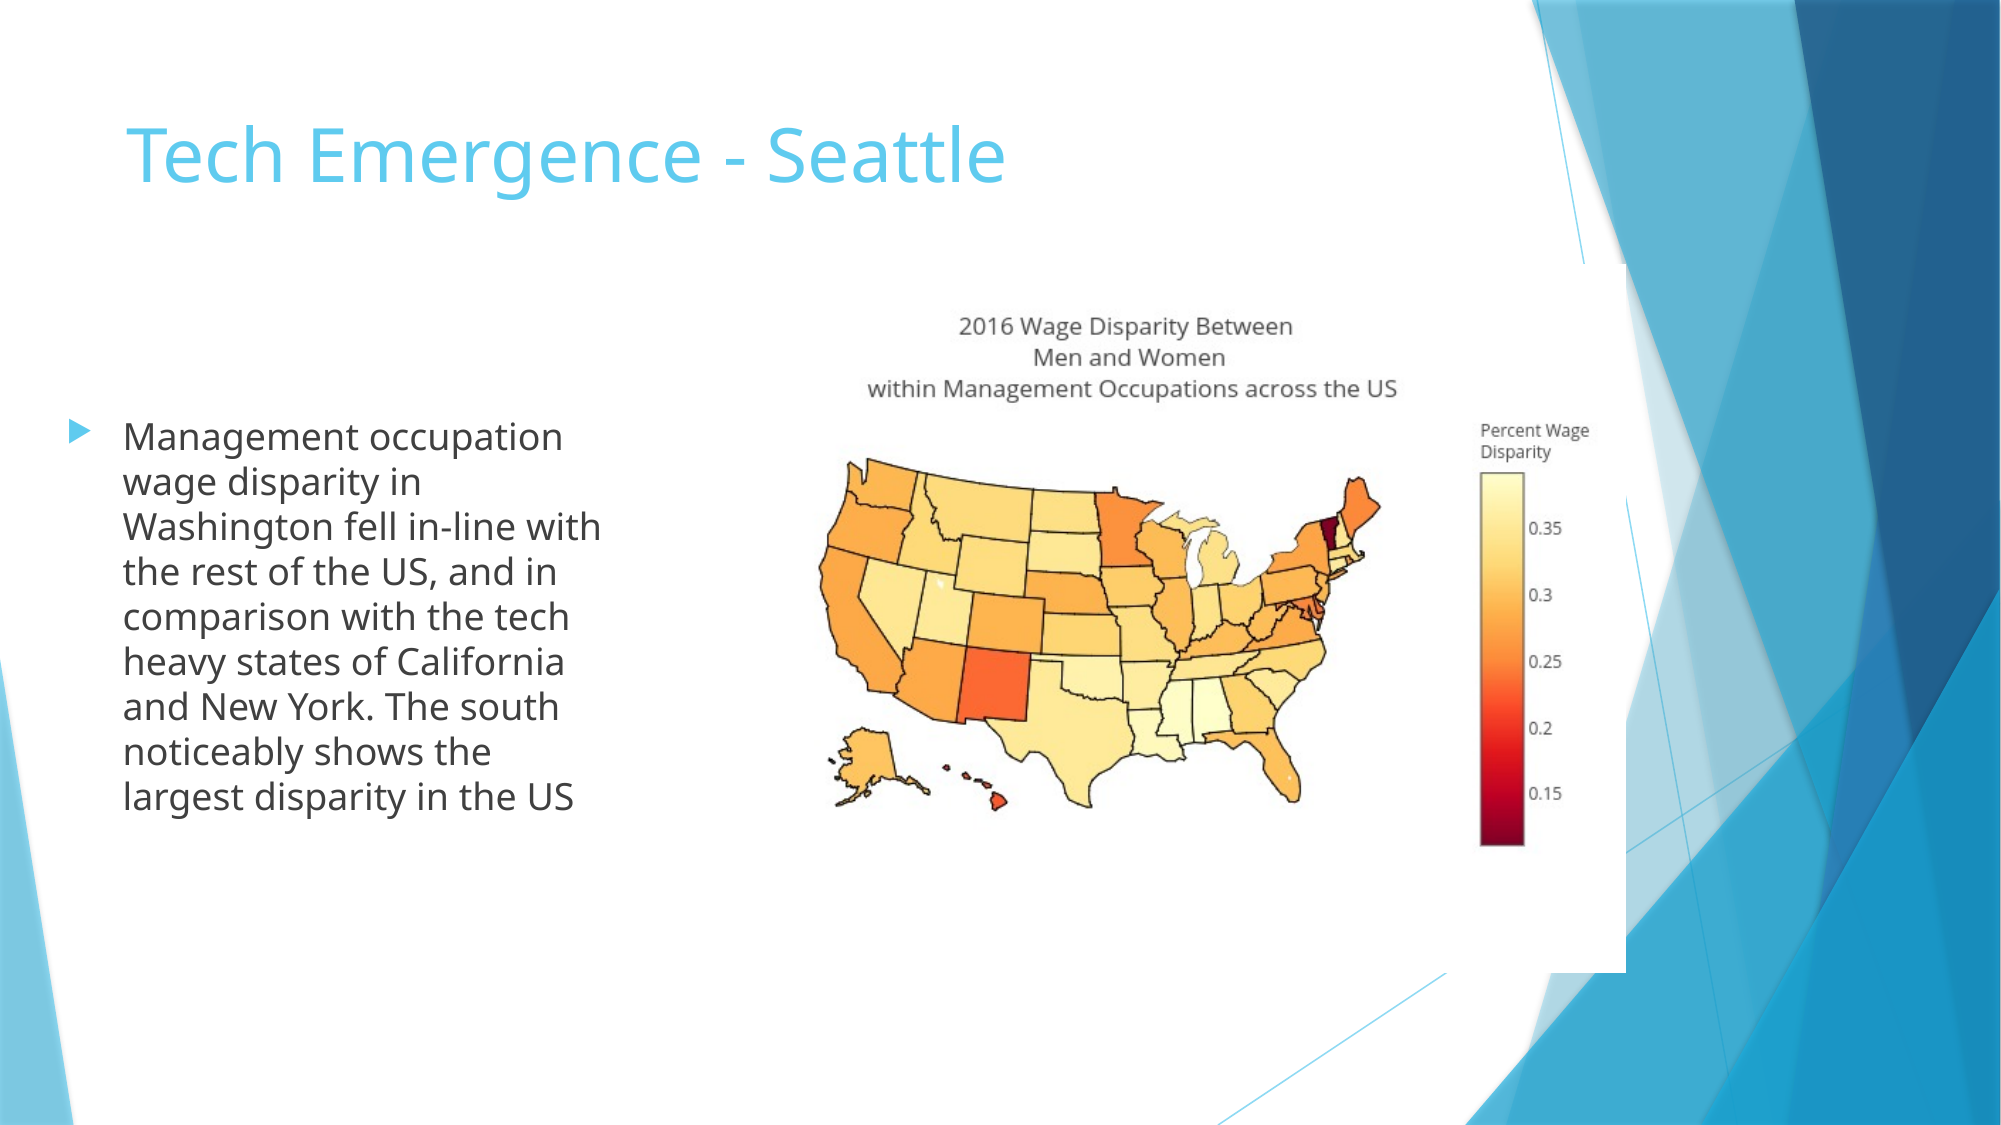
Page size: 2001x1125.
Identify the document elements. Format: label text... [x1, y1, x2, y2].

list Management occupation wage disparity in Washington fell in-line with the rest of the US, and in comparison with the tech heavy states of California and New York. The south noticeably shows the largest disparity in the US [51, 405, 628, 884]
picture [632, 263, 1626, 973]
title Tech Emergence - Seattle [111, 99, 1522, 317]
